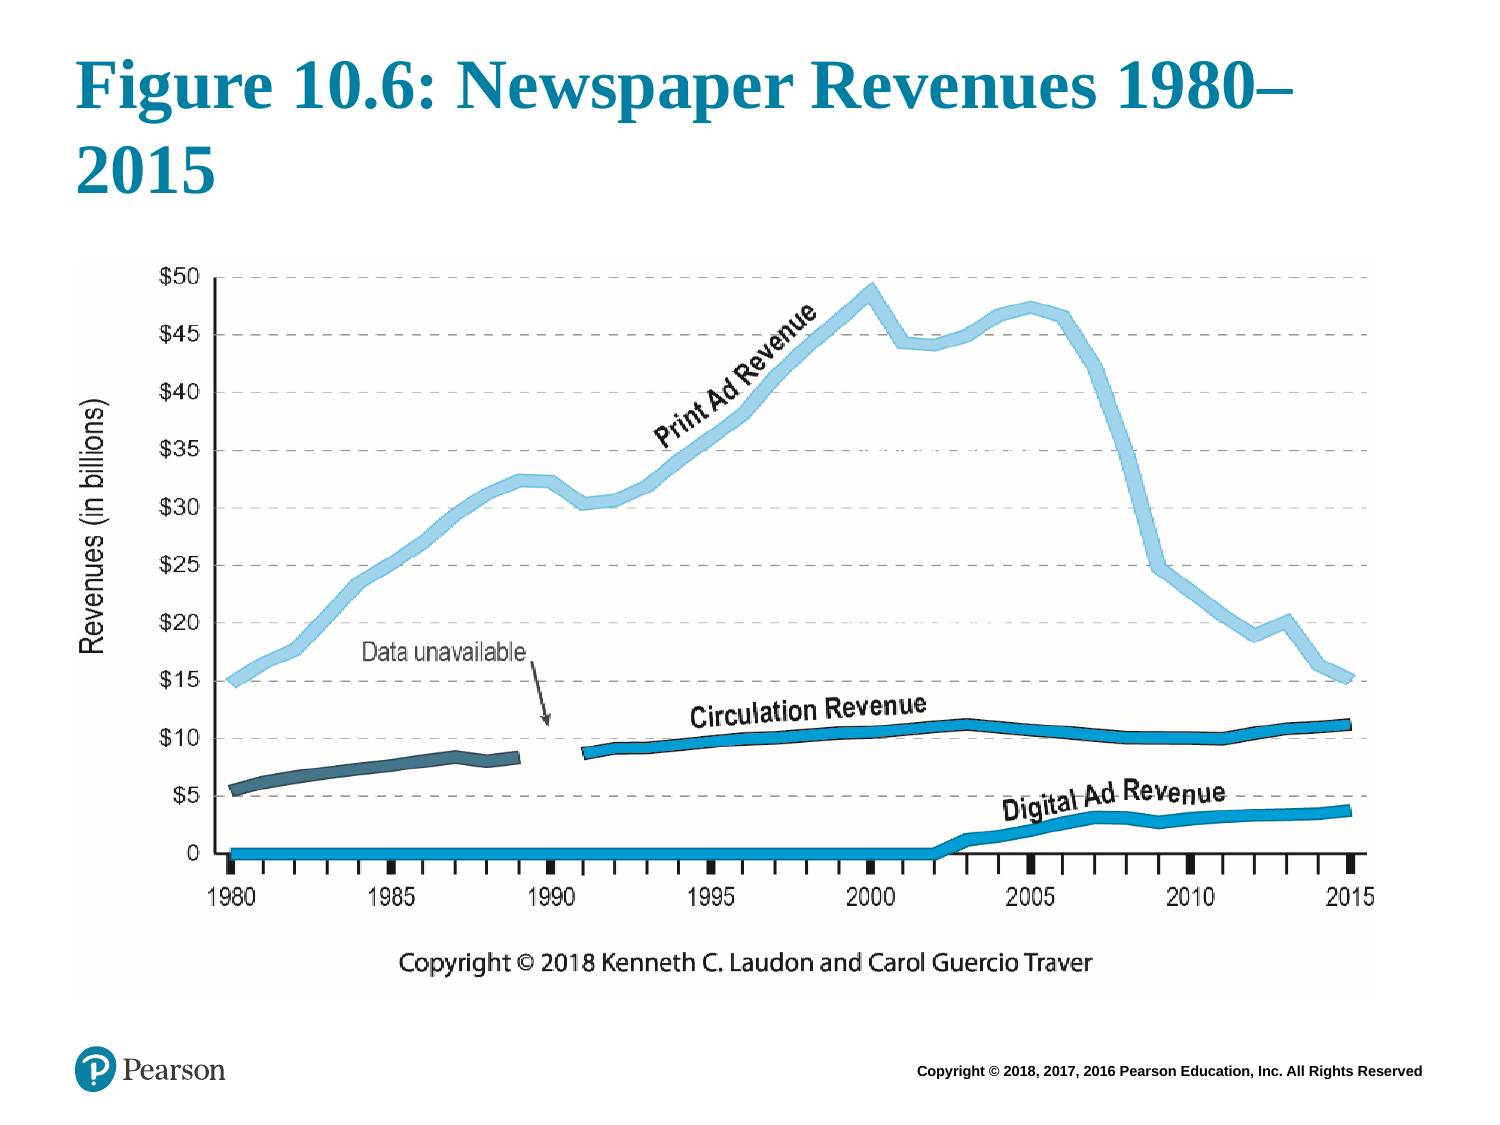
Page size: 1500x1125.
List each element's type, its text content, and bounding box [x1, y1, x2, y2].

picture [74, 262, 1376, 1001]
title Figure 10.6: Newspaper Revenues 1980–2015 [75, 37, 1425, 213]
